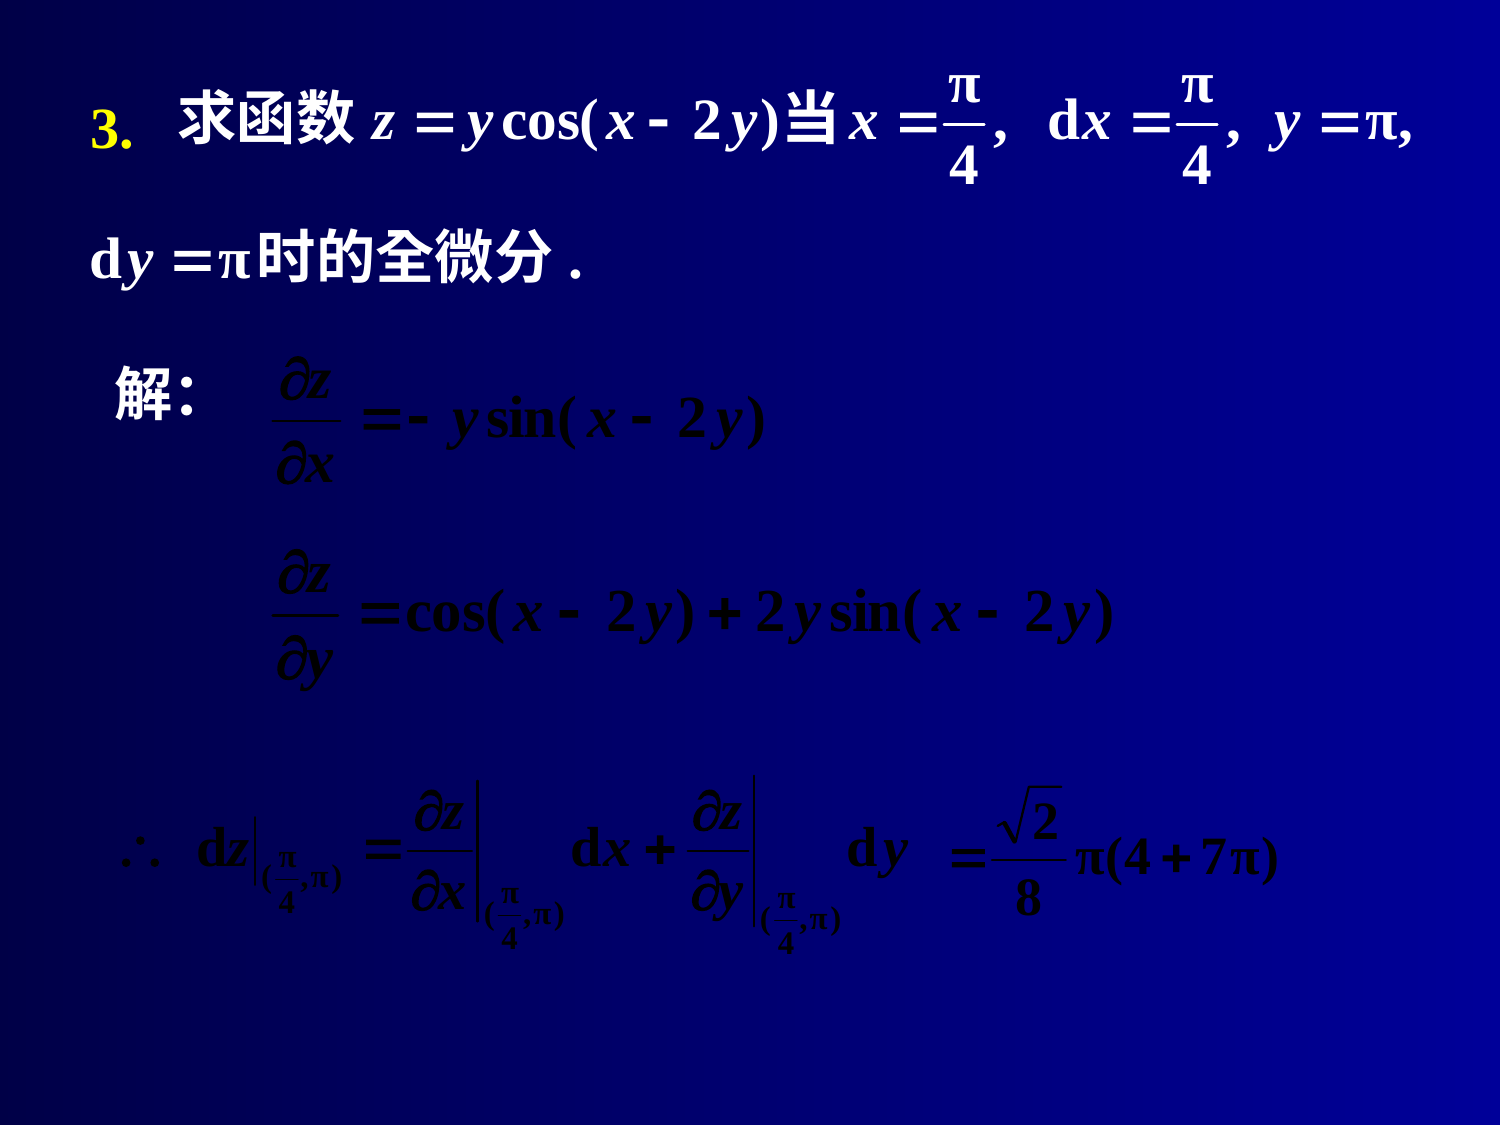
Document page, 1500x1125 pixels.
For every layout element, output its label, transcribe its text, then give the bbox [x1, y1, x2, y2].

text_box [262, 337, 776, 497]
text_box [262, 529, 1126, 703]
text_box 解： [99, 350, 254, 435]
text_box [938, 774, 1287, 929]
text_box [116, 762, 921, 965]
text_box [67, 42, 1426, 302]
